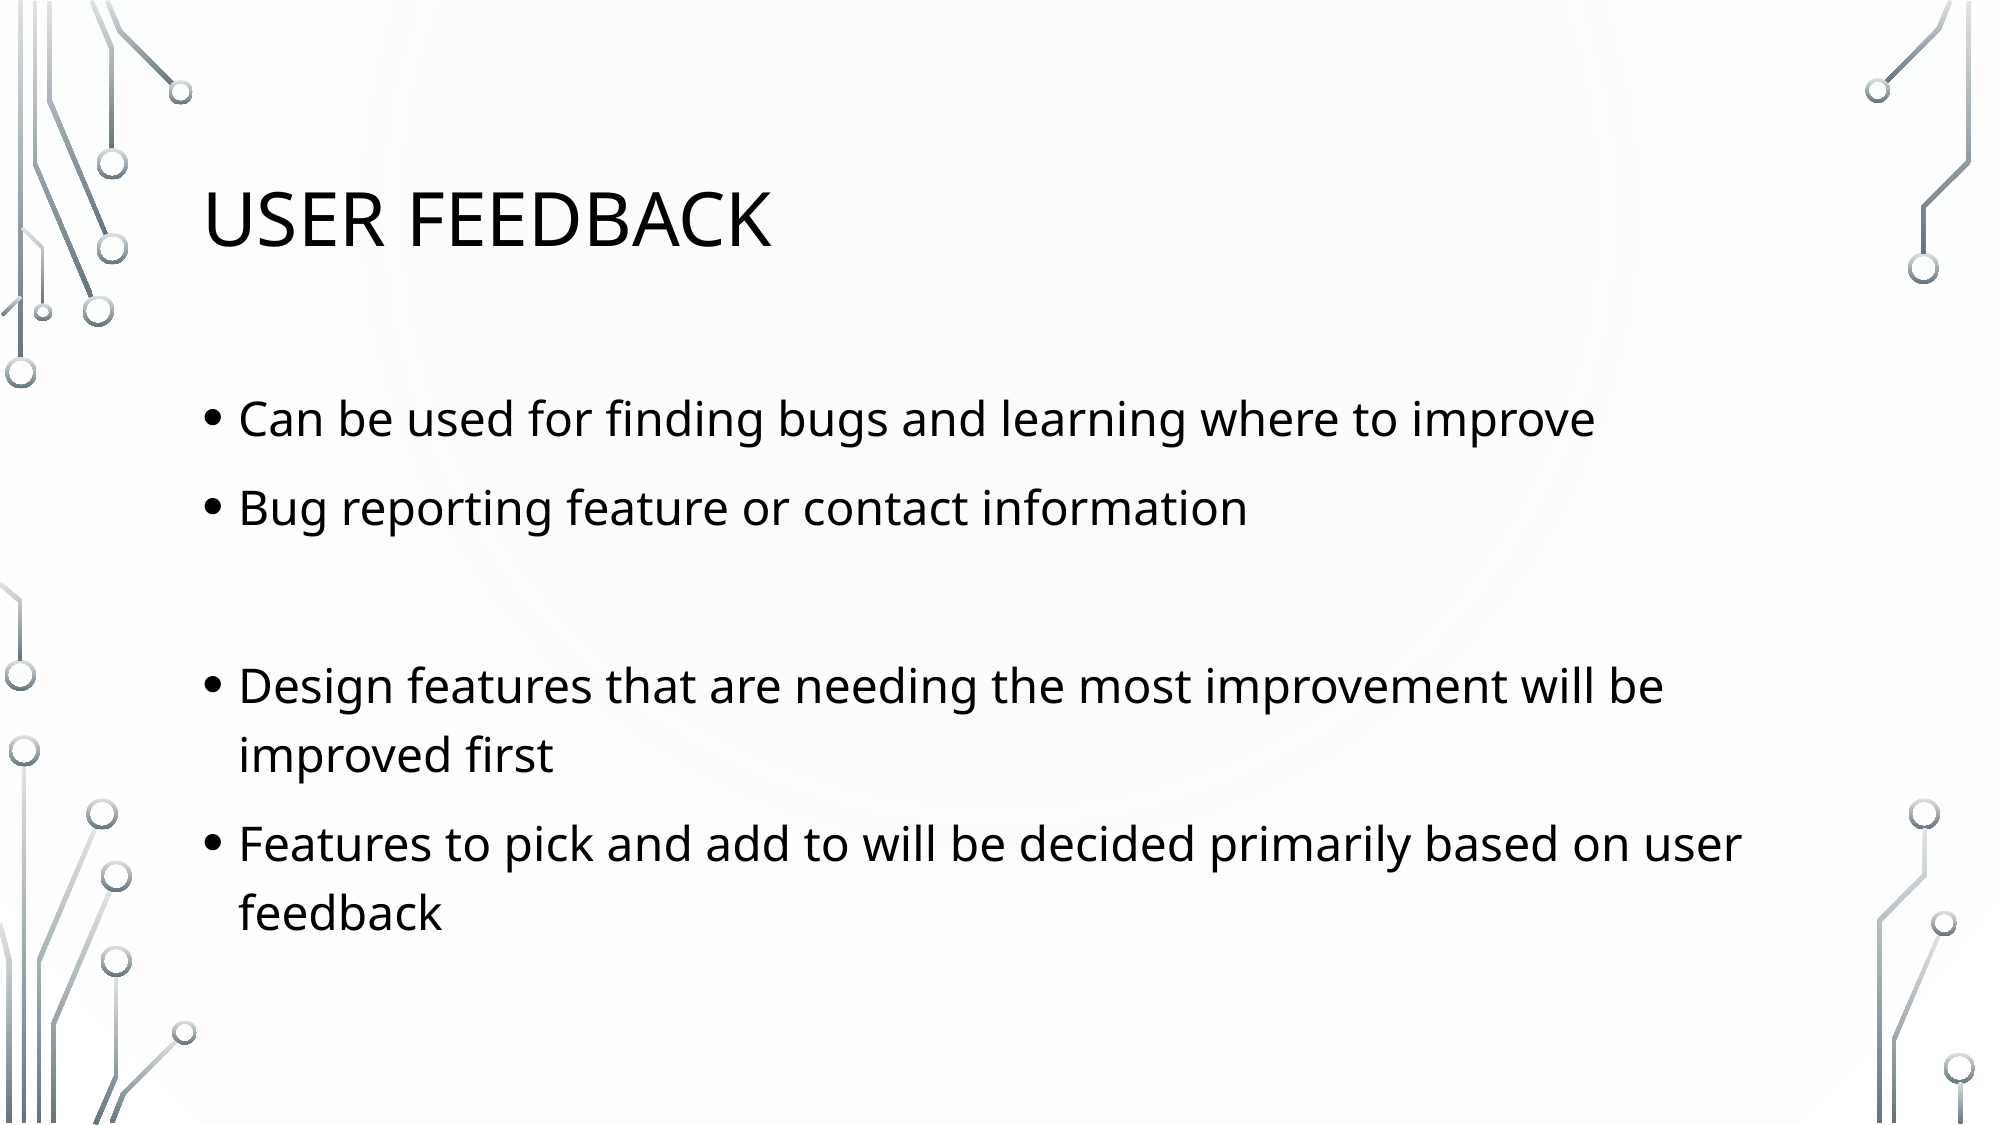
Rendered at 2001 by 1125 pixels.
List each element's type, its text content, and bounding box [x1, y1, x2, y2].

title User Feedback [187, 101, 1813, 344]
list Can be used for finding bugs and learning where to improve Bug reporting feature or contact information Design features that are needing the most improvement will be improved first Features to pick and add to will be decided primarily based on user feedback [187, 369, 1813, 950]
